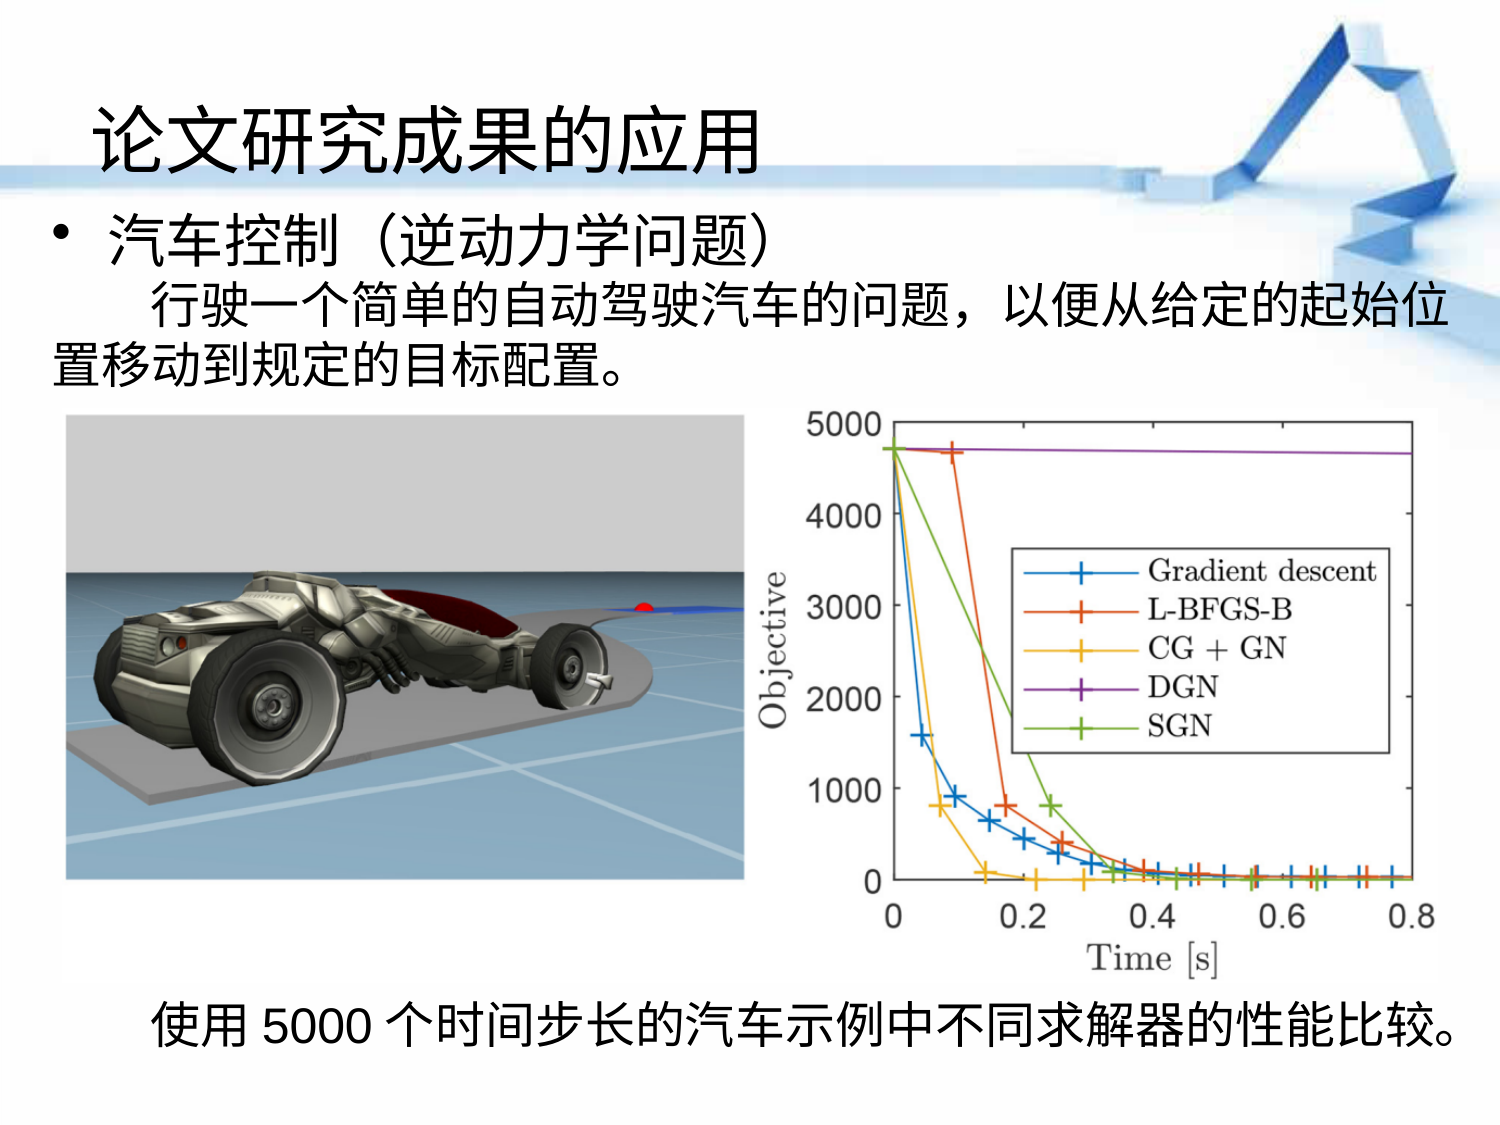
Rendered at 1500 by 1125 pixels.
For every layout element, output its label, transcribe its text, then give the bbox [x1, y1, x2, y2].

text_box 汽车控制（逆动力学问题） 行驶一个简单的自动驾驶汽车的问题，以便从给定的起始位置移动到规定的目标配置。 使用5000个时间步长的汽车示例中不同求解器的性能比较。 [36, 196, 1476, 1082]
title 论文研究成果的应用 [75, 45, 1425, 196]
picture [0, 0, 1500, 1125]
